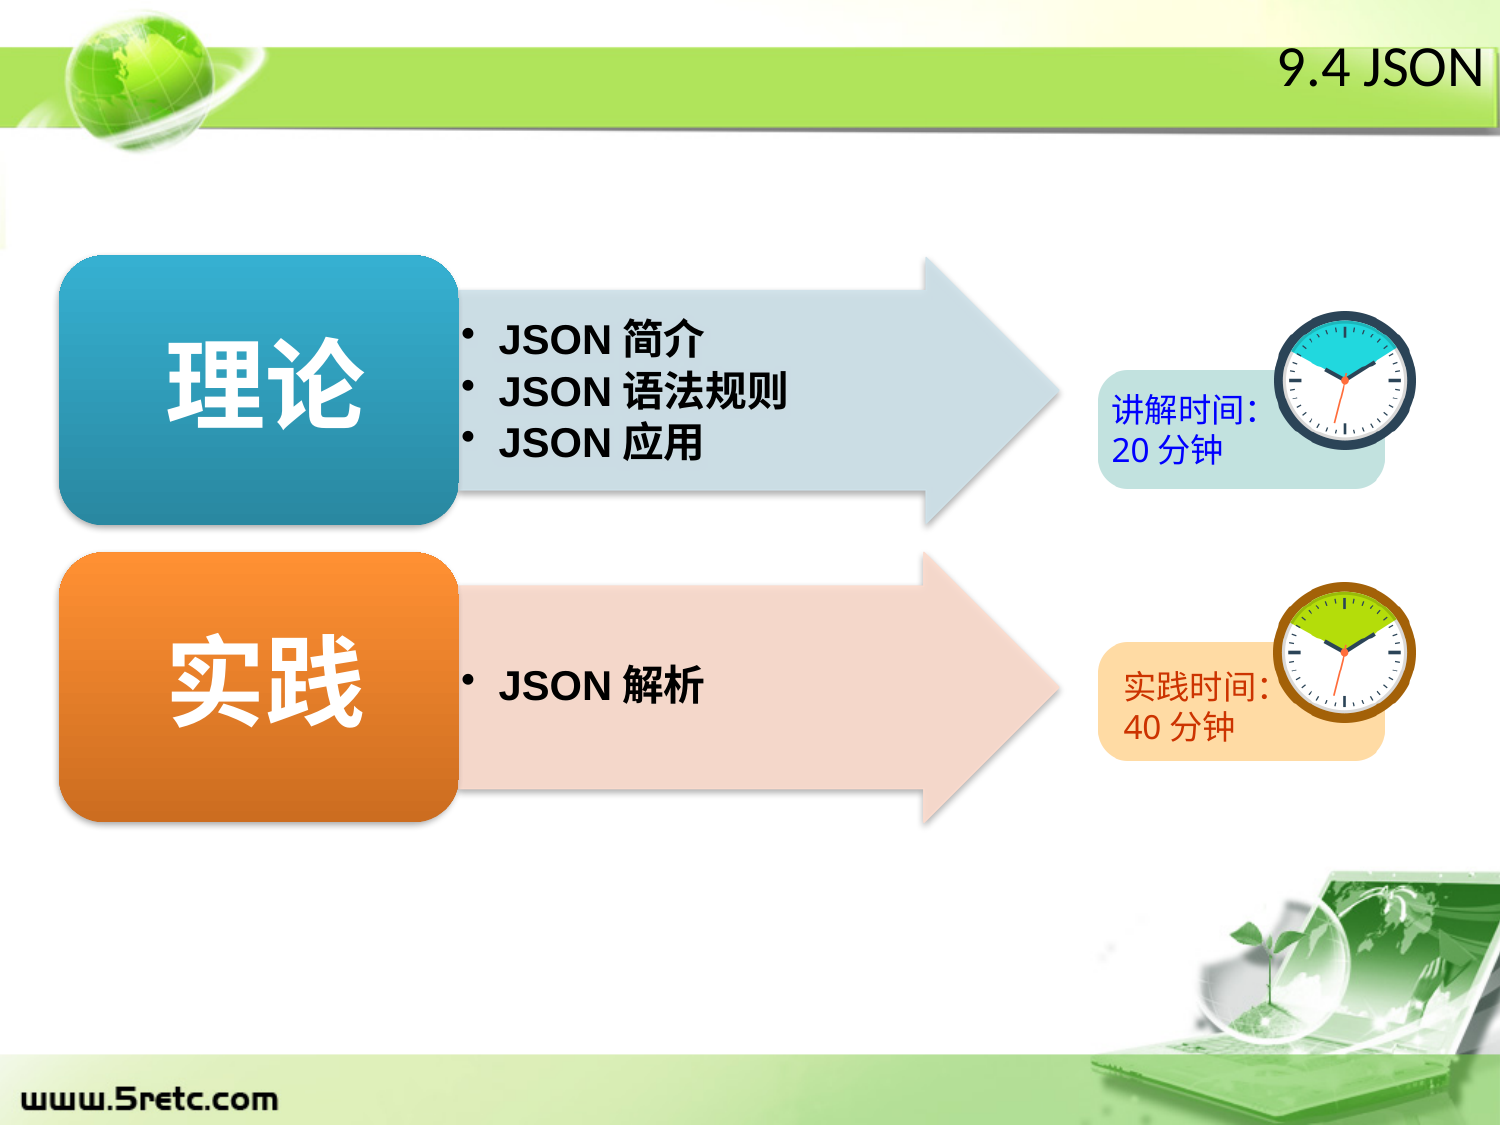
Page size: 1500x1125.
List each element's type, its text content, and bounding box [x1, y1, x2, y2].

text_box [58, 255, 1060, 823]
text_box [1083, 302, 1442, 497]
text_box 9.4 JSON [74, 0, 1500, 126]
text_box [1083, 573, 1442, 768]
picture [0, 0, 1500, 1125]
